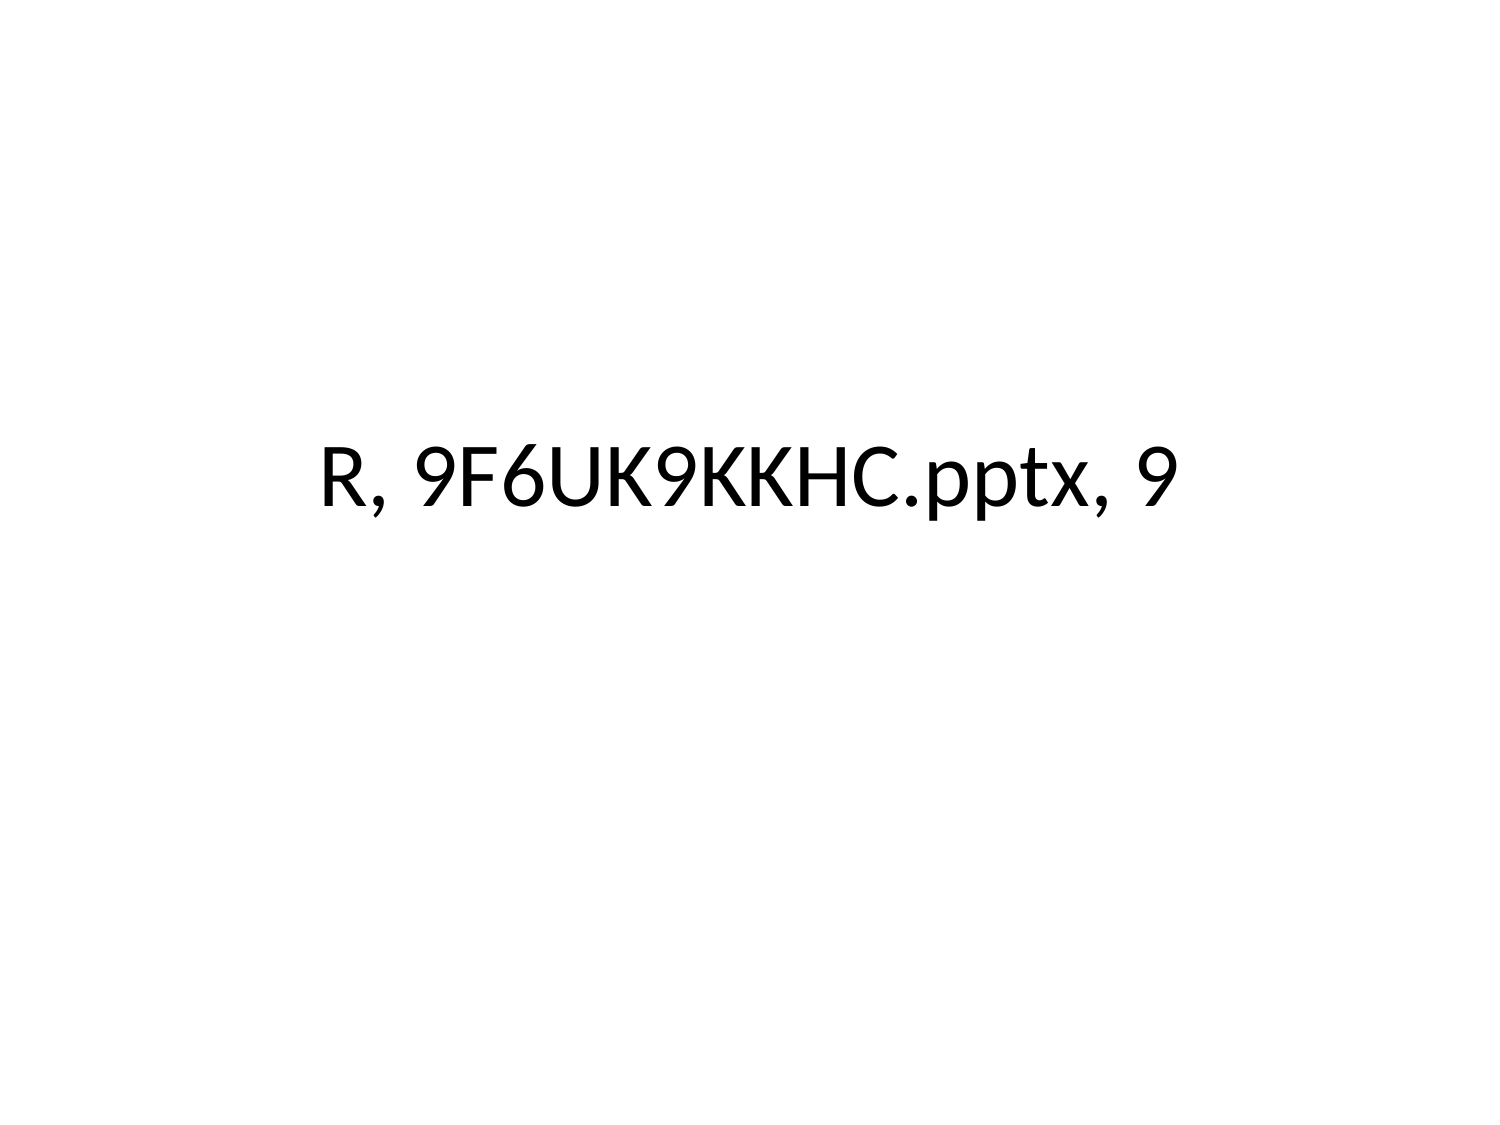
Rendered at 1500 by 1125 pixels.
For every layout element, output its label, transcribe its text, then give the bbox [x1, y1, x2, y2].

title R, 9F6UK9KKHC.pptx, 9 [112, 349, 1388, 591]
